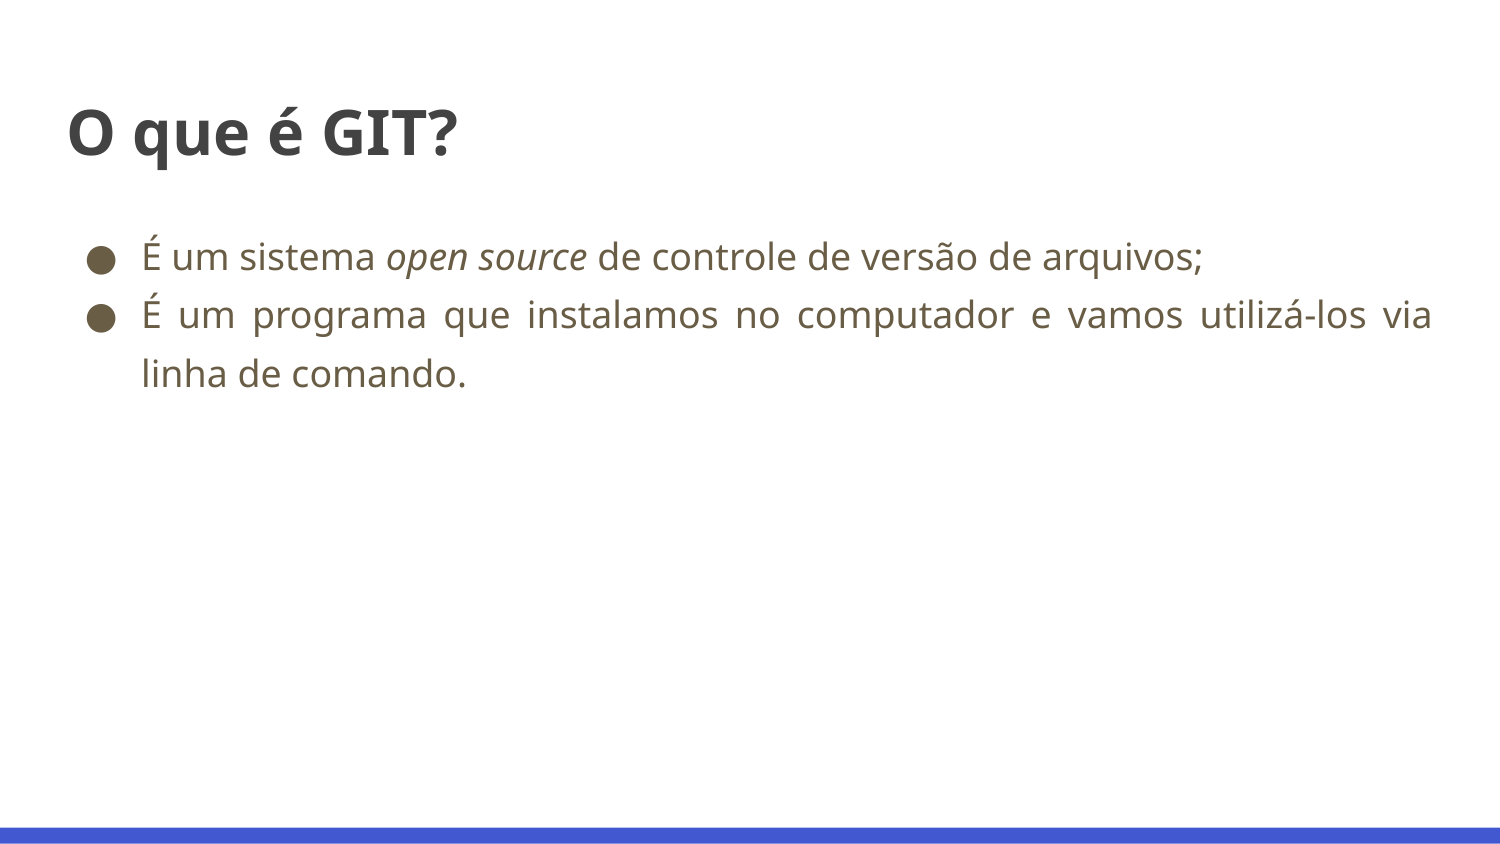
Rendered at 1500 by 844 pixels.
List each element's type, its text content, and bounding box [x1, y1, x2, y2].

title O que é GIT? [51, 72, 1449, 189]
list É um sistema open source de controle de versão de arquivos; É um programa que instalamos no computador e vamos utilizá-los via linha de comando. [51, 207, 1449, 750]
